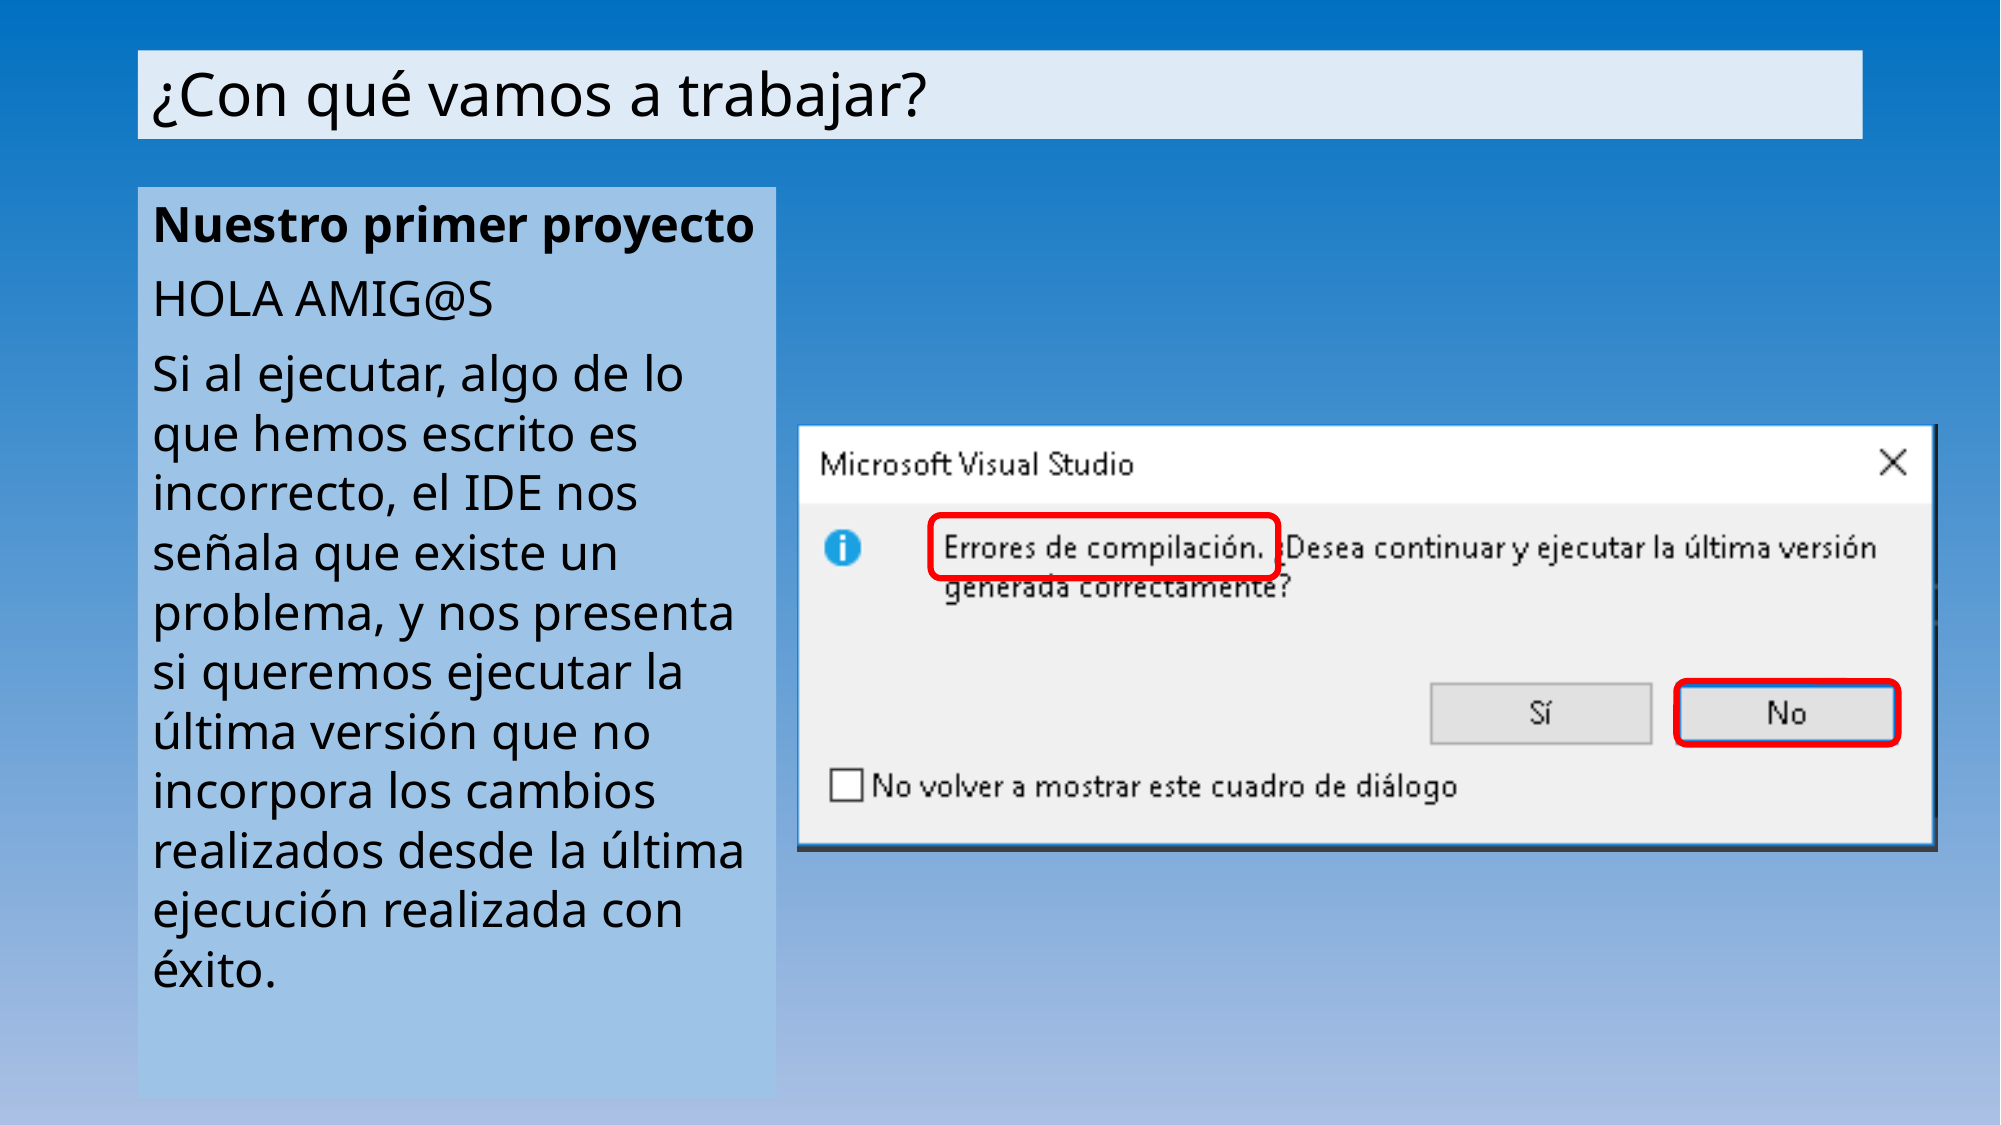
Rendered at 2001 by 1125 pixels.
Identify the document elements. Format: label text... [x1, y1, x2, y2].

list Nuestro primer proyecto HOLA AMIG@S Si al ejecutar, algo de lo que hemos escrito es incorrecto, el IDE nos señala que existe un problema, y nos presenta si queremos ejecutar la última versión que no incorpora los cambios realizados desde la última ejecución realizada con éxito. [137, 187, 777, 1099]
picture [797, 424, 1938, 852]
title ¿Con qué vamos a trabajar? [137, 50, 1863, 139]
